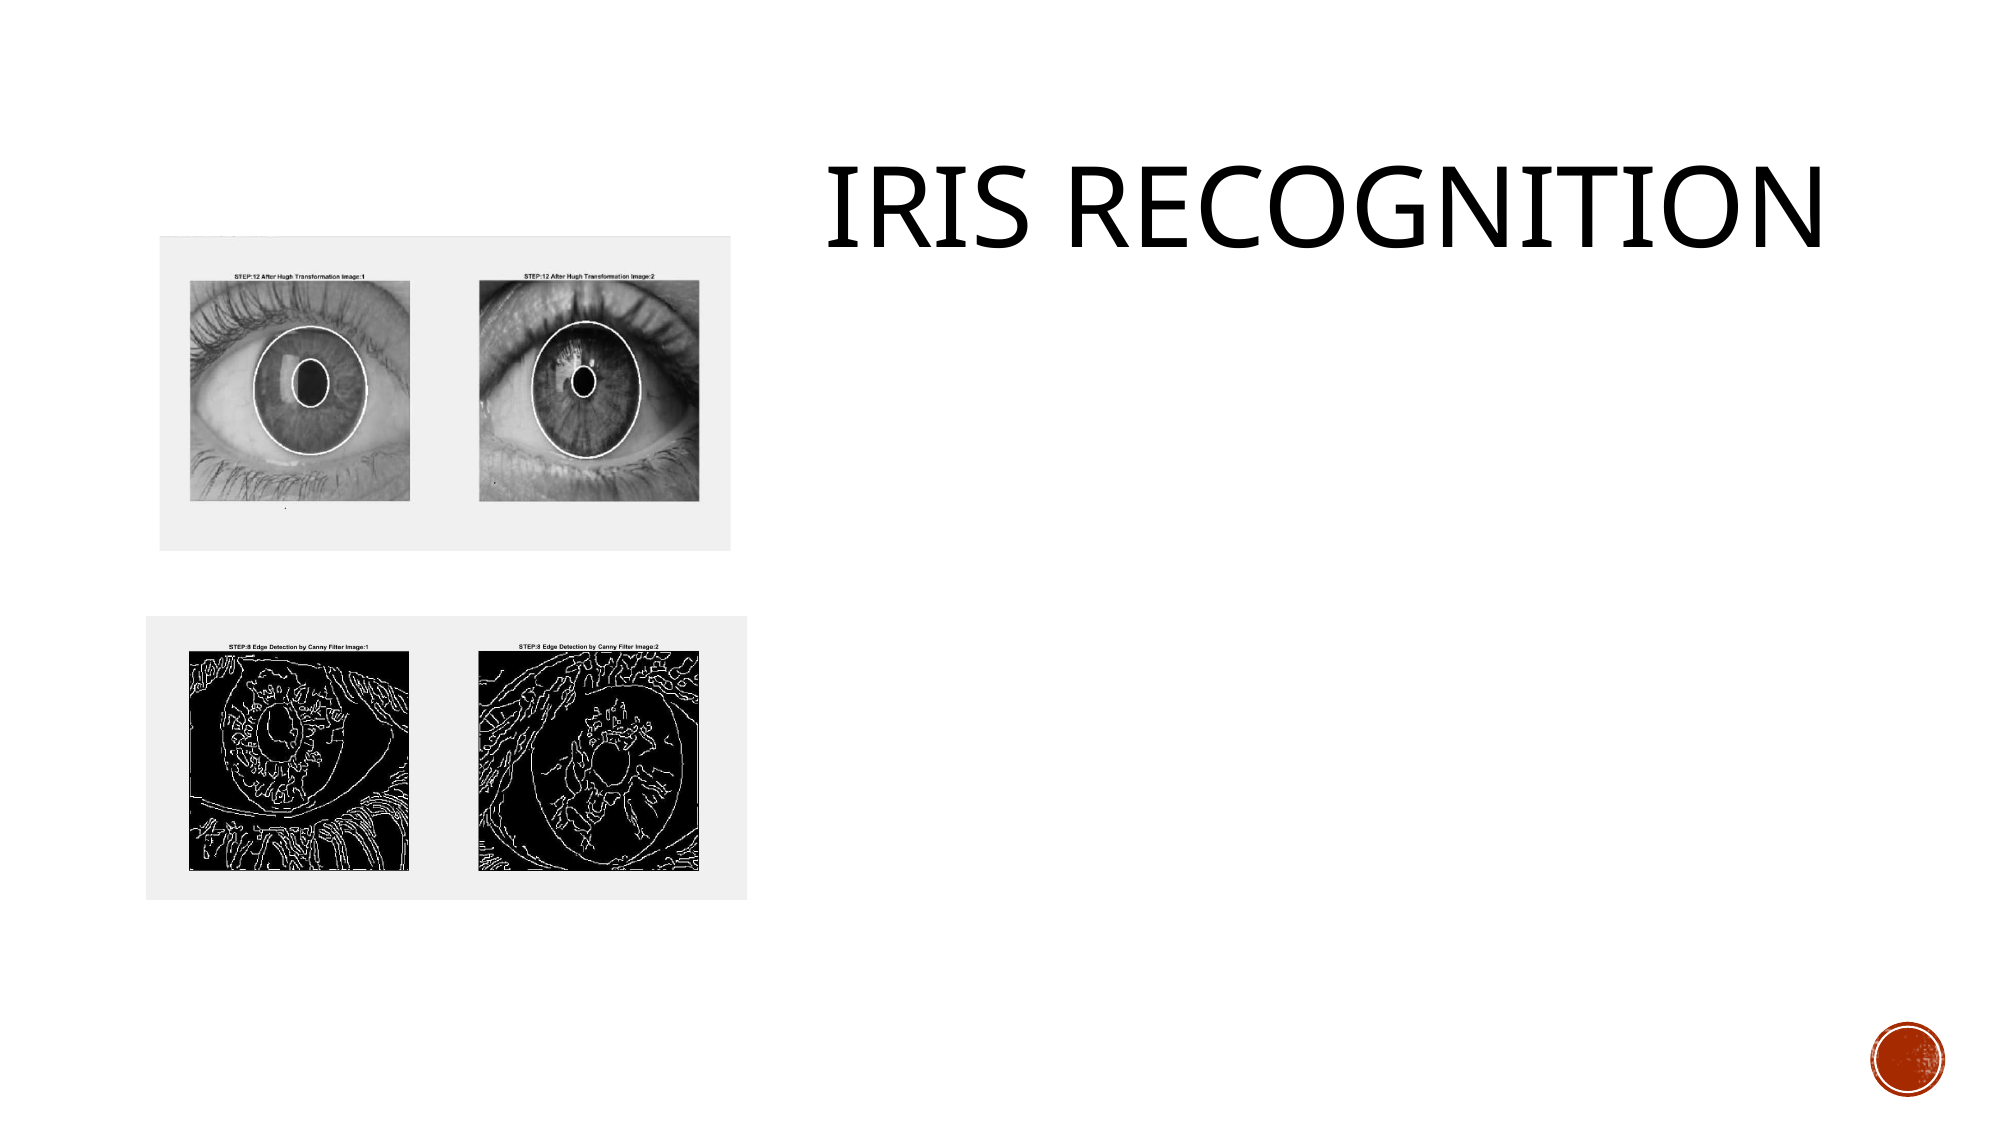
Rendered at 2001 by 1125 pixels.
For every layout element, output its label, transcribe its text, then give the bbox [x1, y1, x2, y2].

picture [159, 236, 731, 561]
title Iris Recognition [809, 79, 1894, 344]
picture [145, 616, 748, 900]
